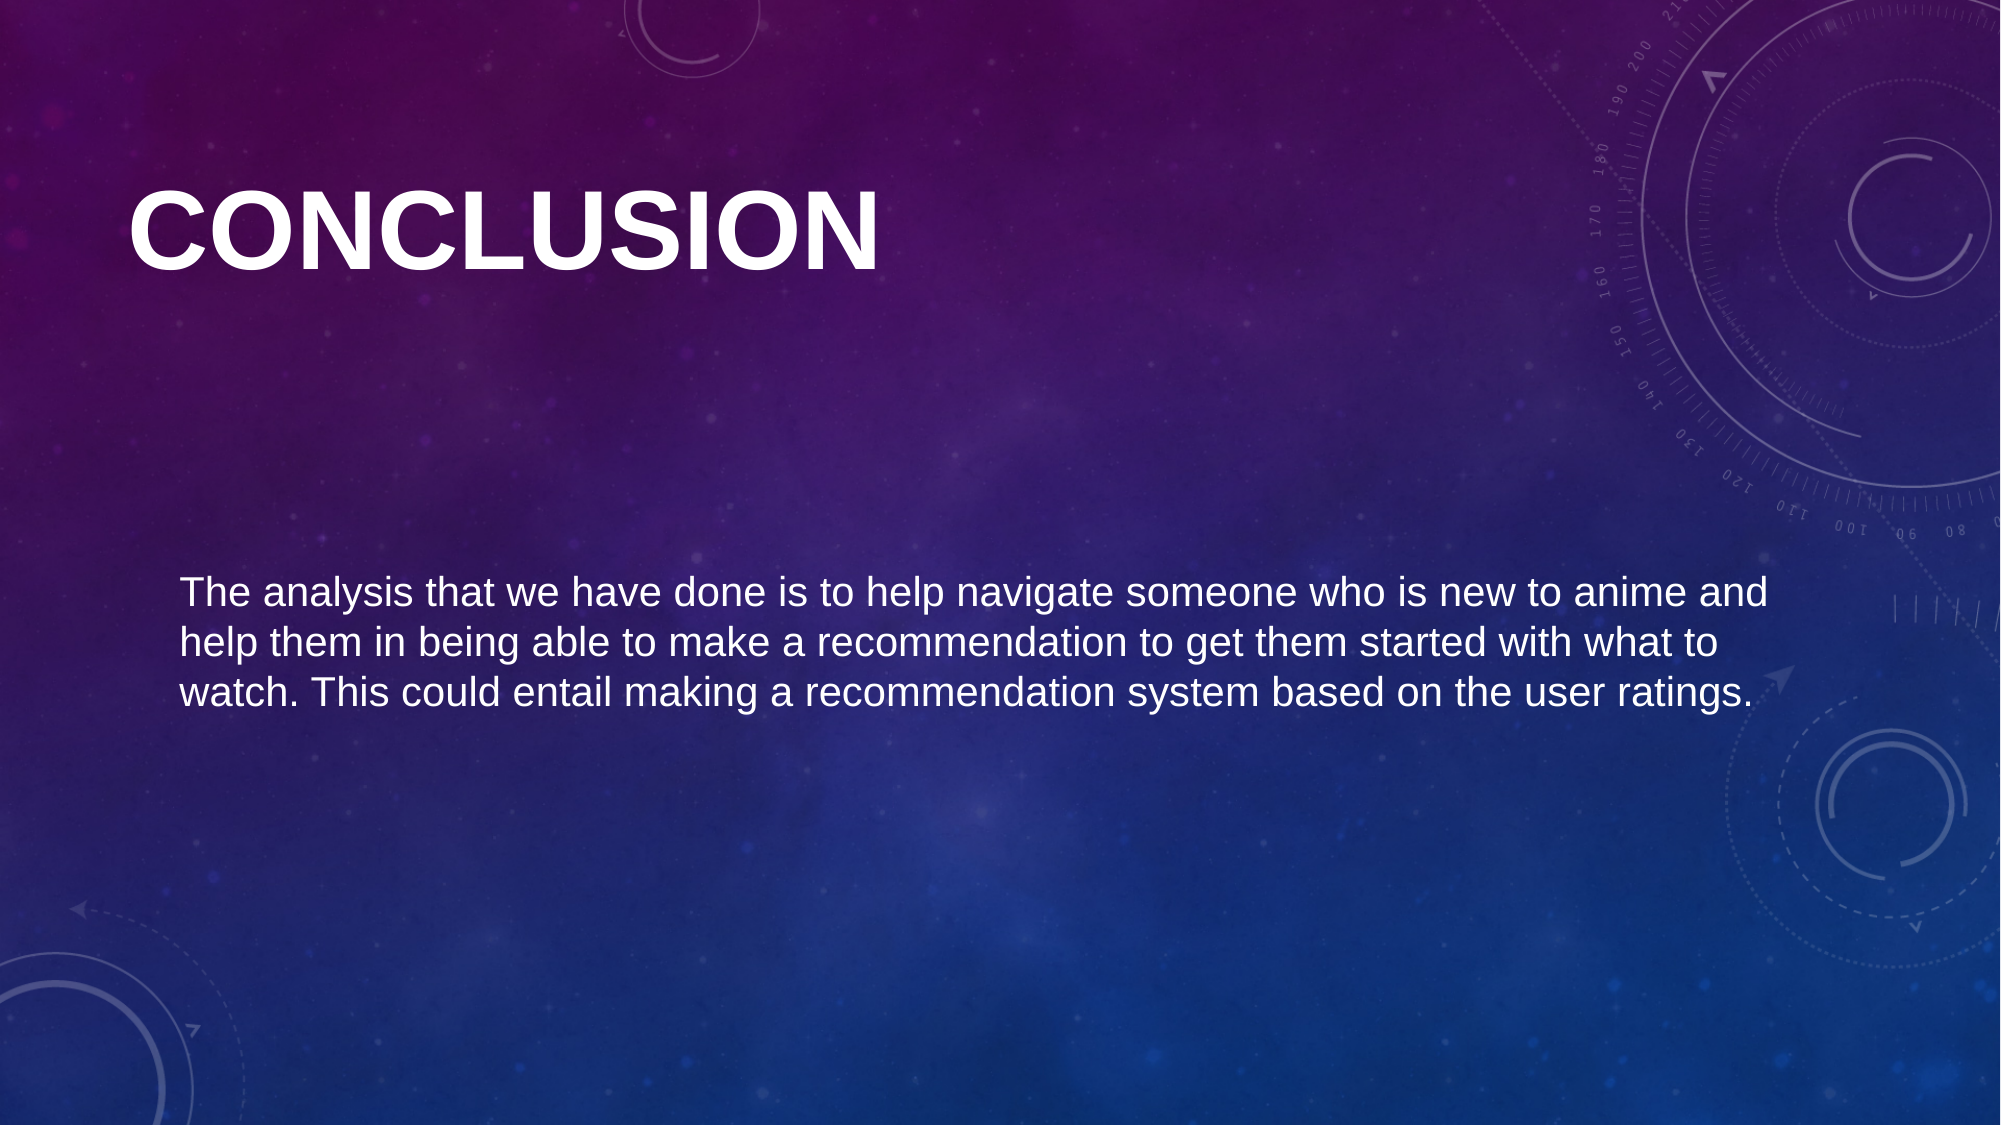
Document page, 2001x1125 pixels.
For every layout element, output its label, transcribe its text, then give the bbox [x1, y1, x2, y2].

picture [0, 0, 2001, 1125]
list The analysis that we have done is to help navigate someone who is new to anime and help them in being able to make a recommendation to get them started with what to watch. This could entail making a recommendation system based on the user ratings. ​ [164, 323, 1794, 1098]
title Conclusion [112, 99, 1775, 339]
